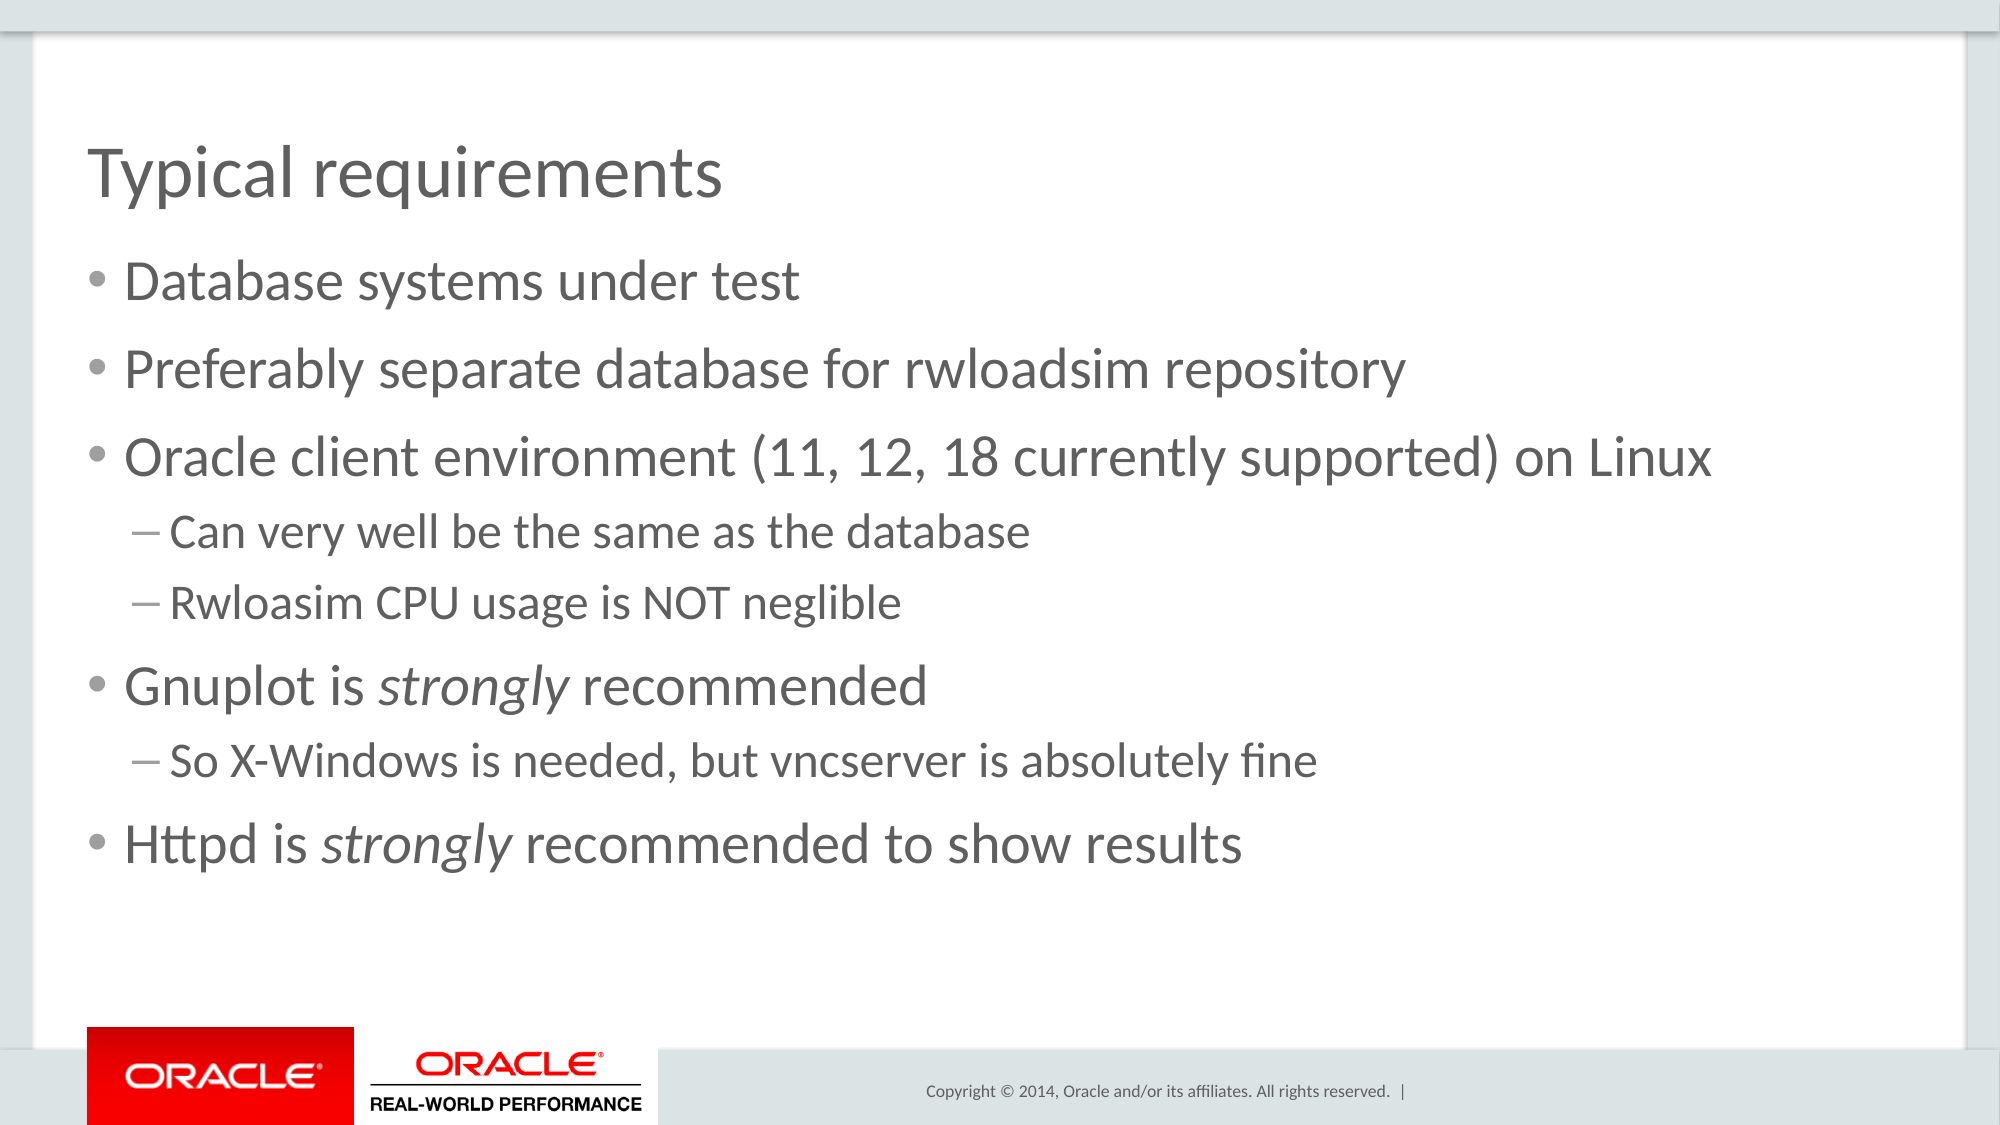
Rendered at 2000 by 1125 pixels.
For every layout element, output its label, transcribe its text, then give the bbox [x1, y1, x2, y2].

list Database systems under test Preferably separate database for rwloadsim repository Oracle client environment (11, 12, 18 currently supported) on Linux Can very well be the same as the database Rwloasim CPU usage is NOT neglible Gnuplot is strongly recommended So X-Windows is needed, but vncserver is absolutely fine Httpd is strongly recommended to show results [87, 249, 1913, 975]
picture [87, 1027, 658, 1125]
title Typical requirements [87, 66, 1913, 213]
